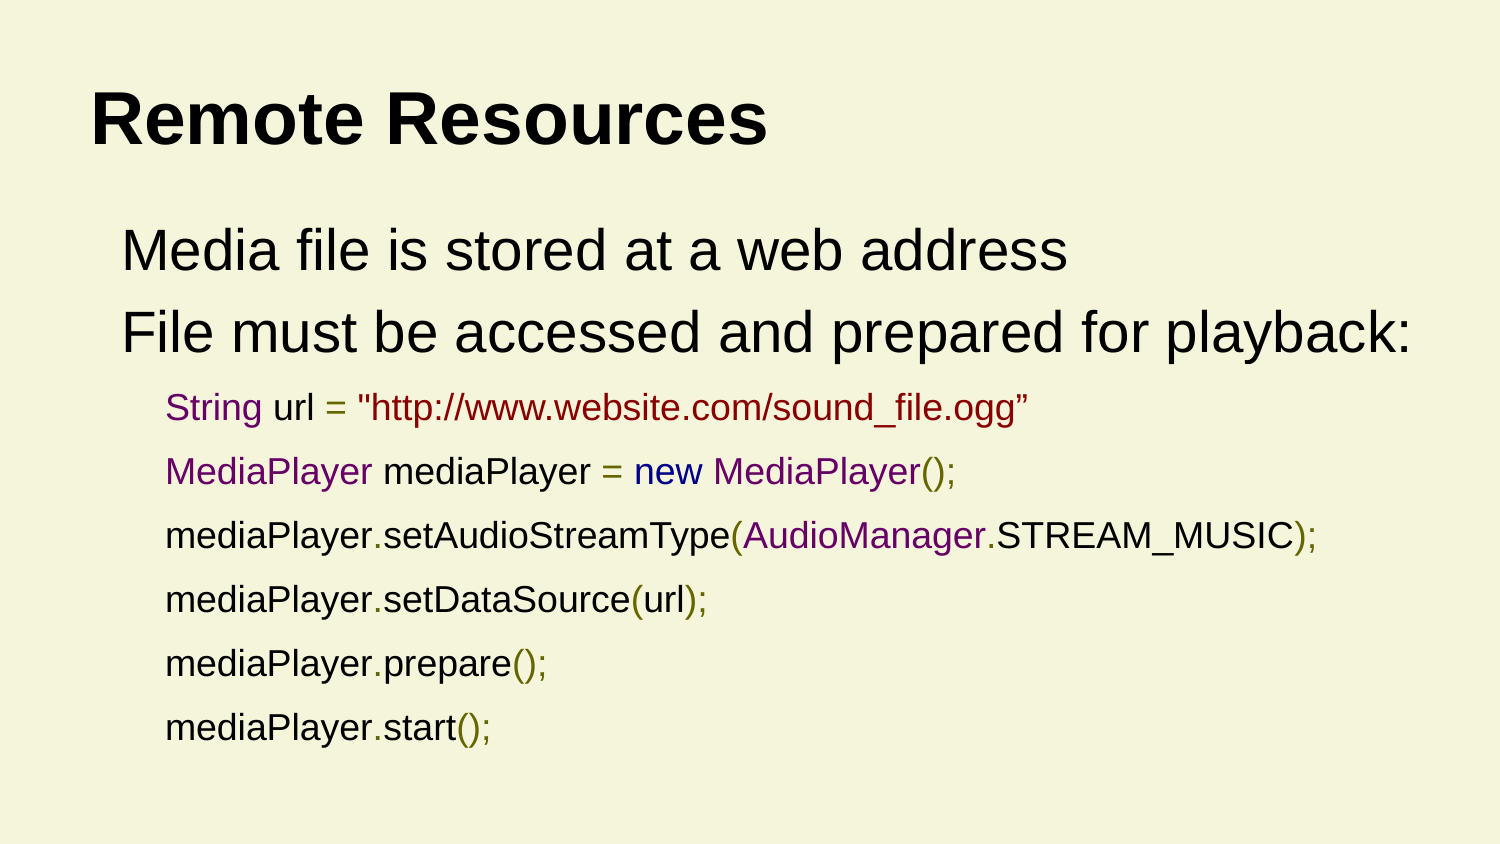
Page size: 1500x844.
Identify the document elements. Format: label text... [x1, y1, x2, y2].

title Remote Resources [75, 33, 1425, 175]
list Media file is stored at a web address File must be accessed and prepared for playback: String url = "http://www.website.com/sound_file.ogg” MediaPlayer mediaPlayer = new MediaPlayer(); mediaPlayer.setAudioStreamType(AudioManager.STREAM_MUSIC); mediaPlayer.setDataSource(url); mediaPlayer.prepare(); mediaPlayer.start(); [75, 196, 1500, 808]
